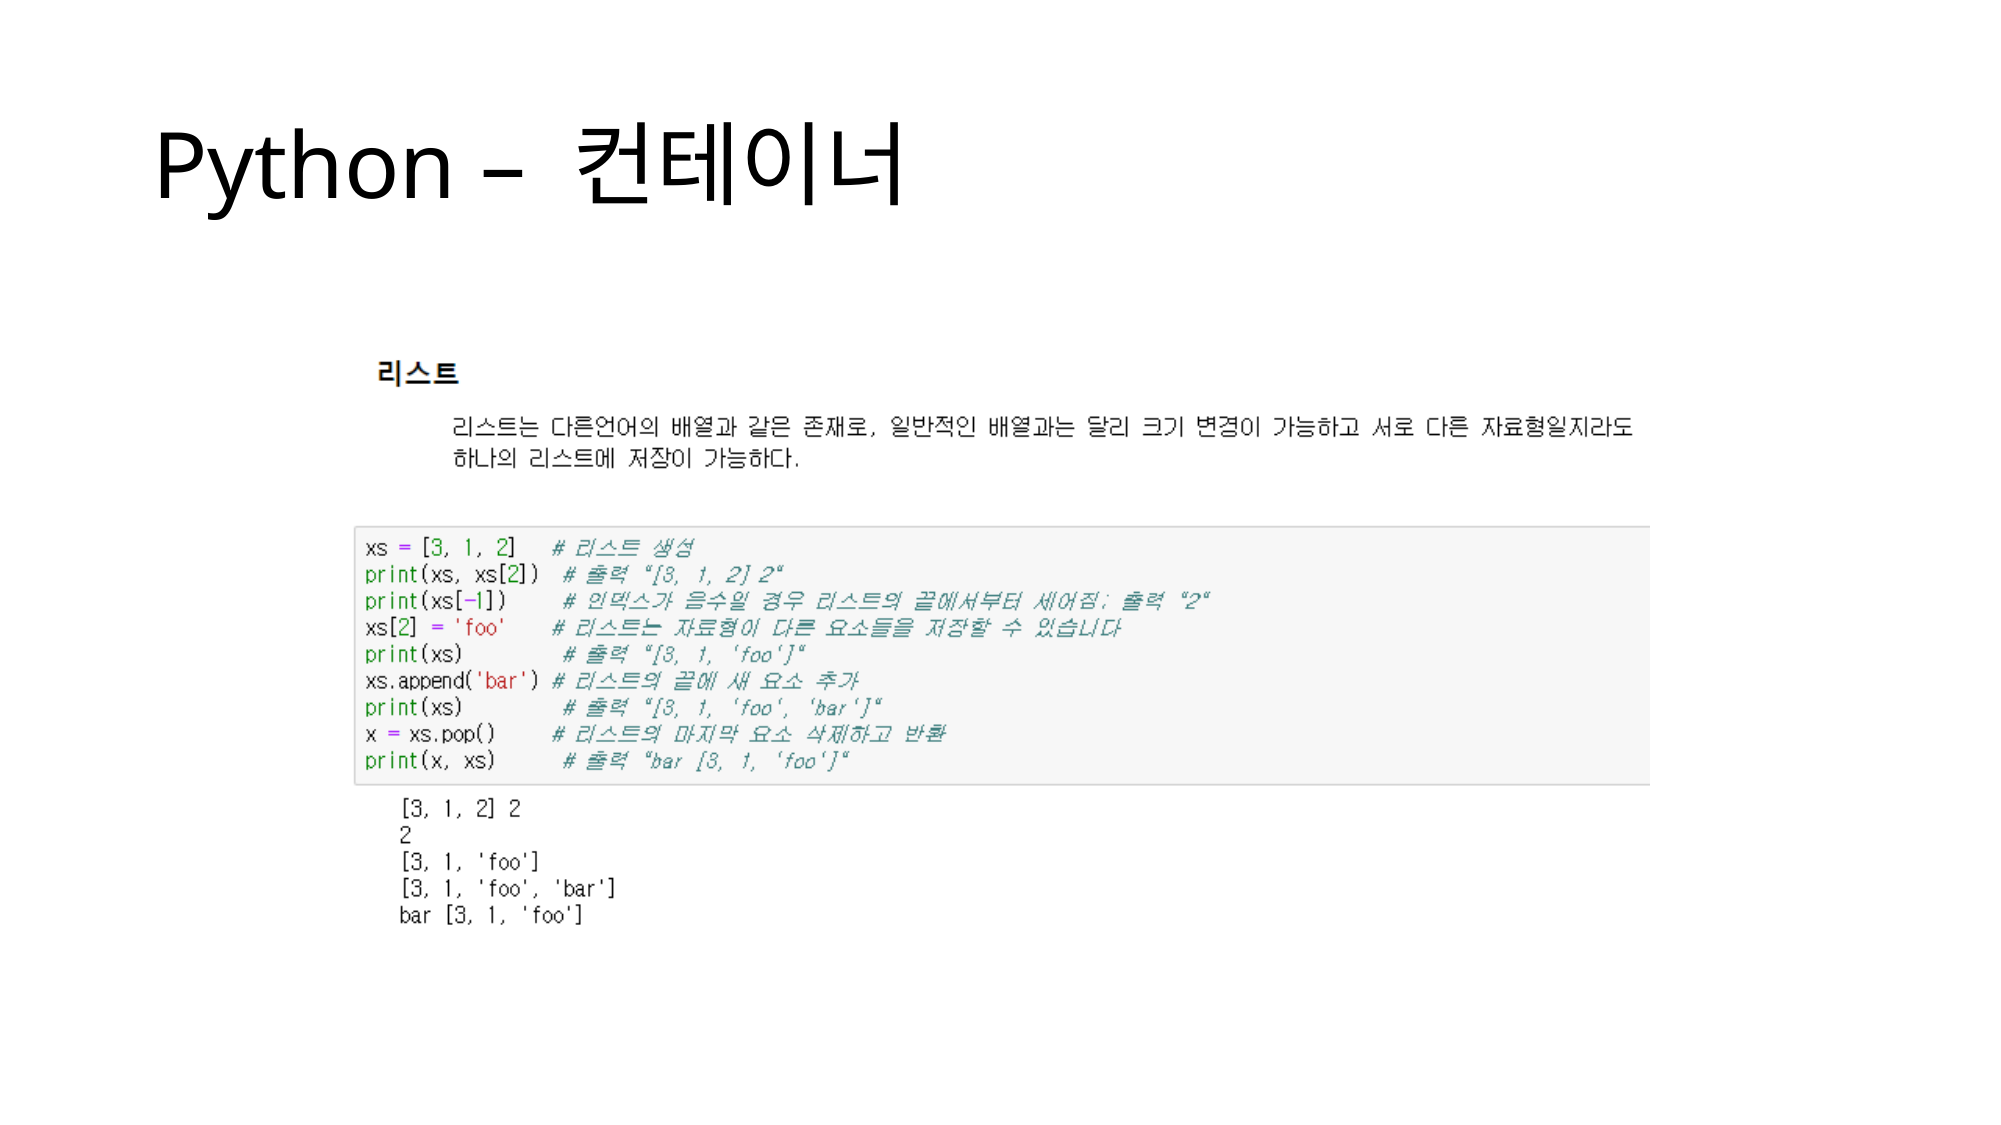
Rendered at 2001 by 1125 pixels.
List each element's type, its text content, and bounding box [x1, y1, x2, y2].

picture [349, 356, 1650, 959]
title Python – 컨테이너 [137, 59, 1863, 278]
